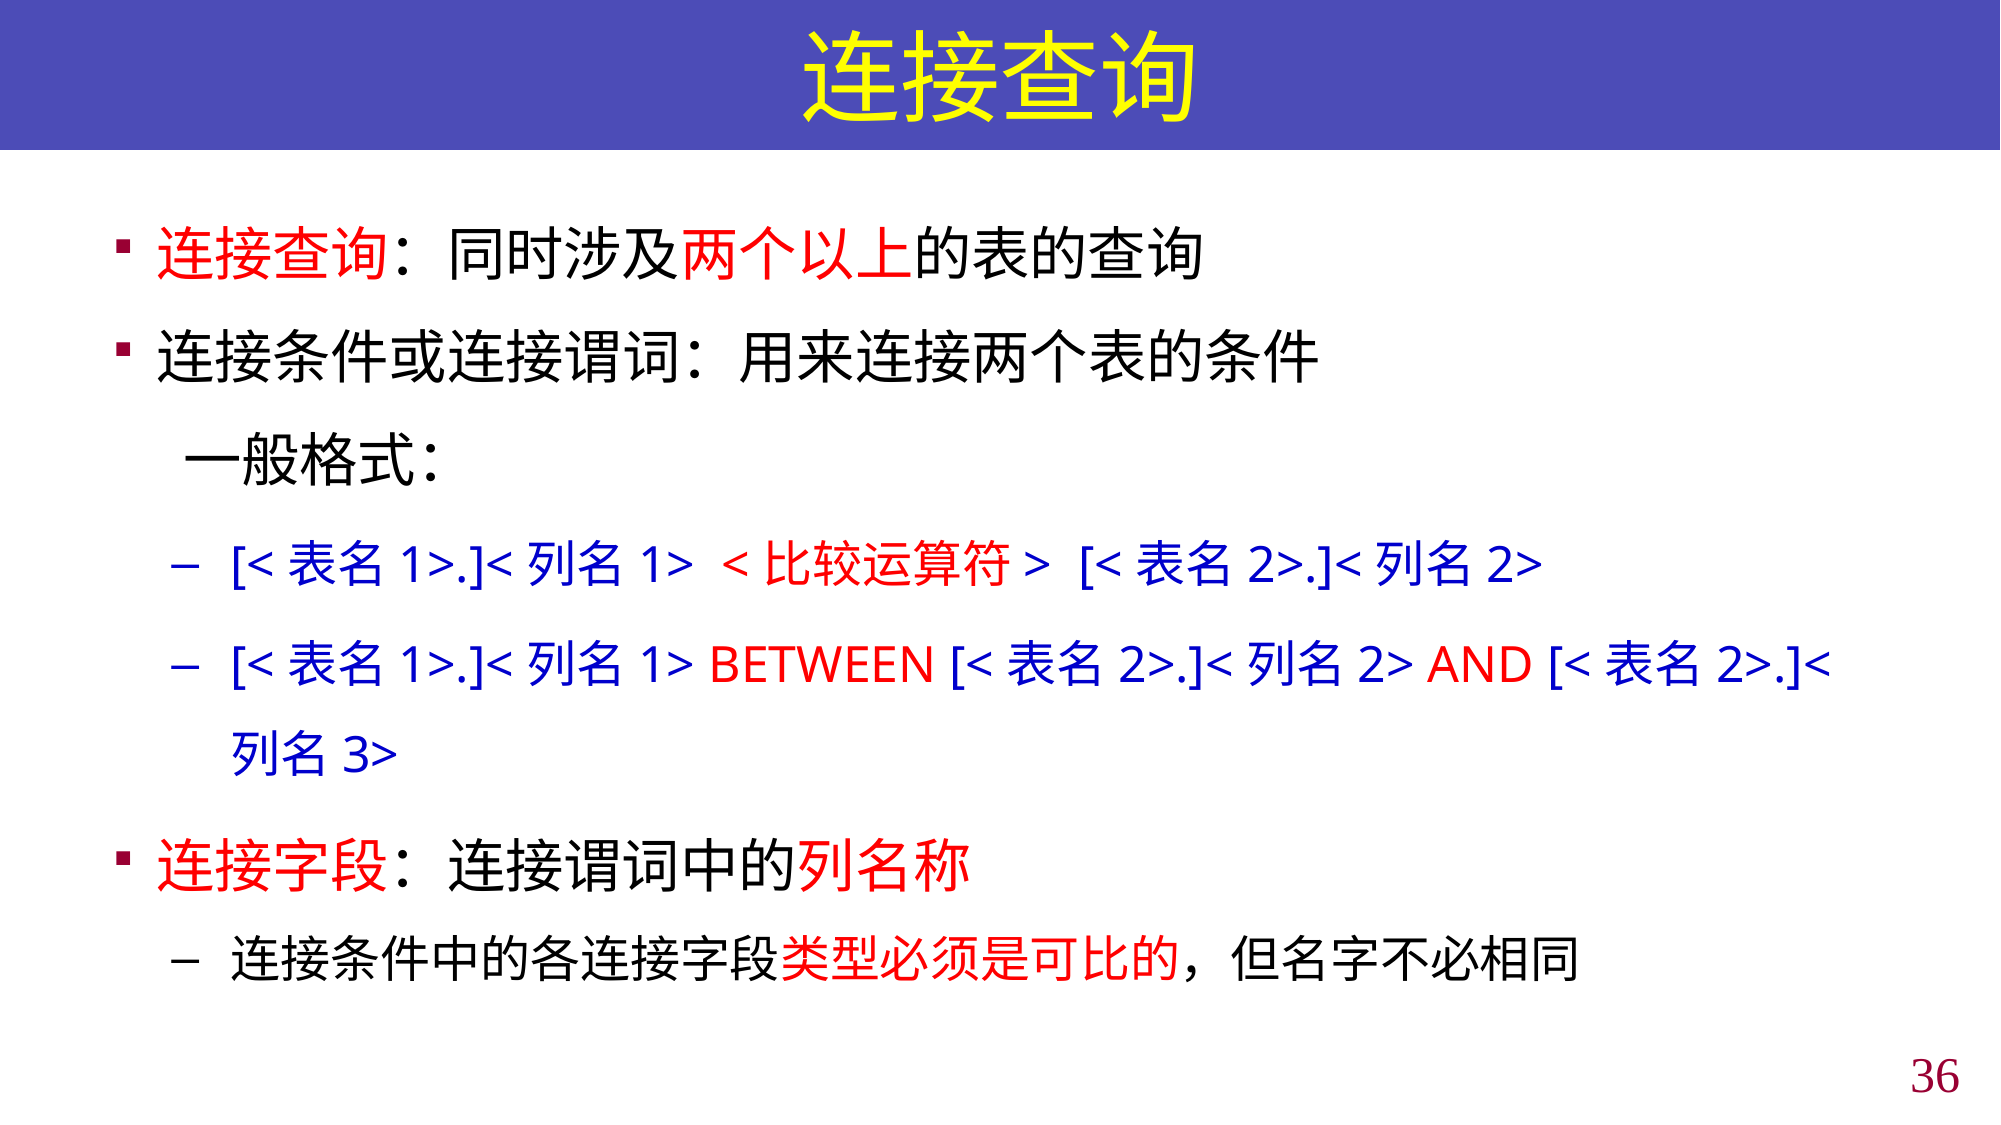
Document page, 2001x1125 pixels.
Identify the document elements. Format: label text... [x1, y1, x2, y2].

title 连接查询 [0, 0, 2000, 150]
list 连接查询：同时涉及两个以上的表的查询 连接条件或连接谓词：用来连接两个表的条件 一般格式： [<表名1>.]<列名1> <比较运算符> [<表名2>.]<列名2> [<表名1>.]<列名1> BETWEEN [<表名2>.]<列名2> AND [<表名2>.]<列名3> 连接字段：连接谓词中的列名称 连接条件中的各连接字段类型必须是可比的，但名字不必相同 [97, 174, 1904, 1073]
slide_number 35 [1550, 1048, 1975, 1096]
